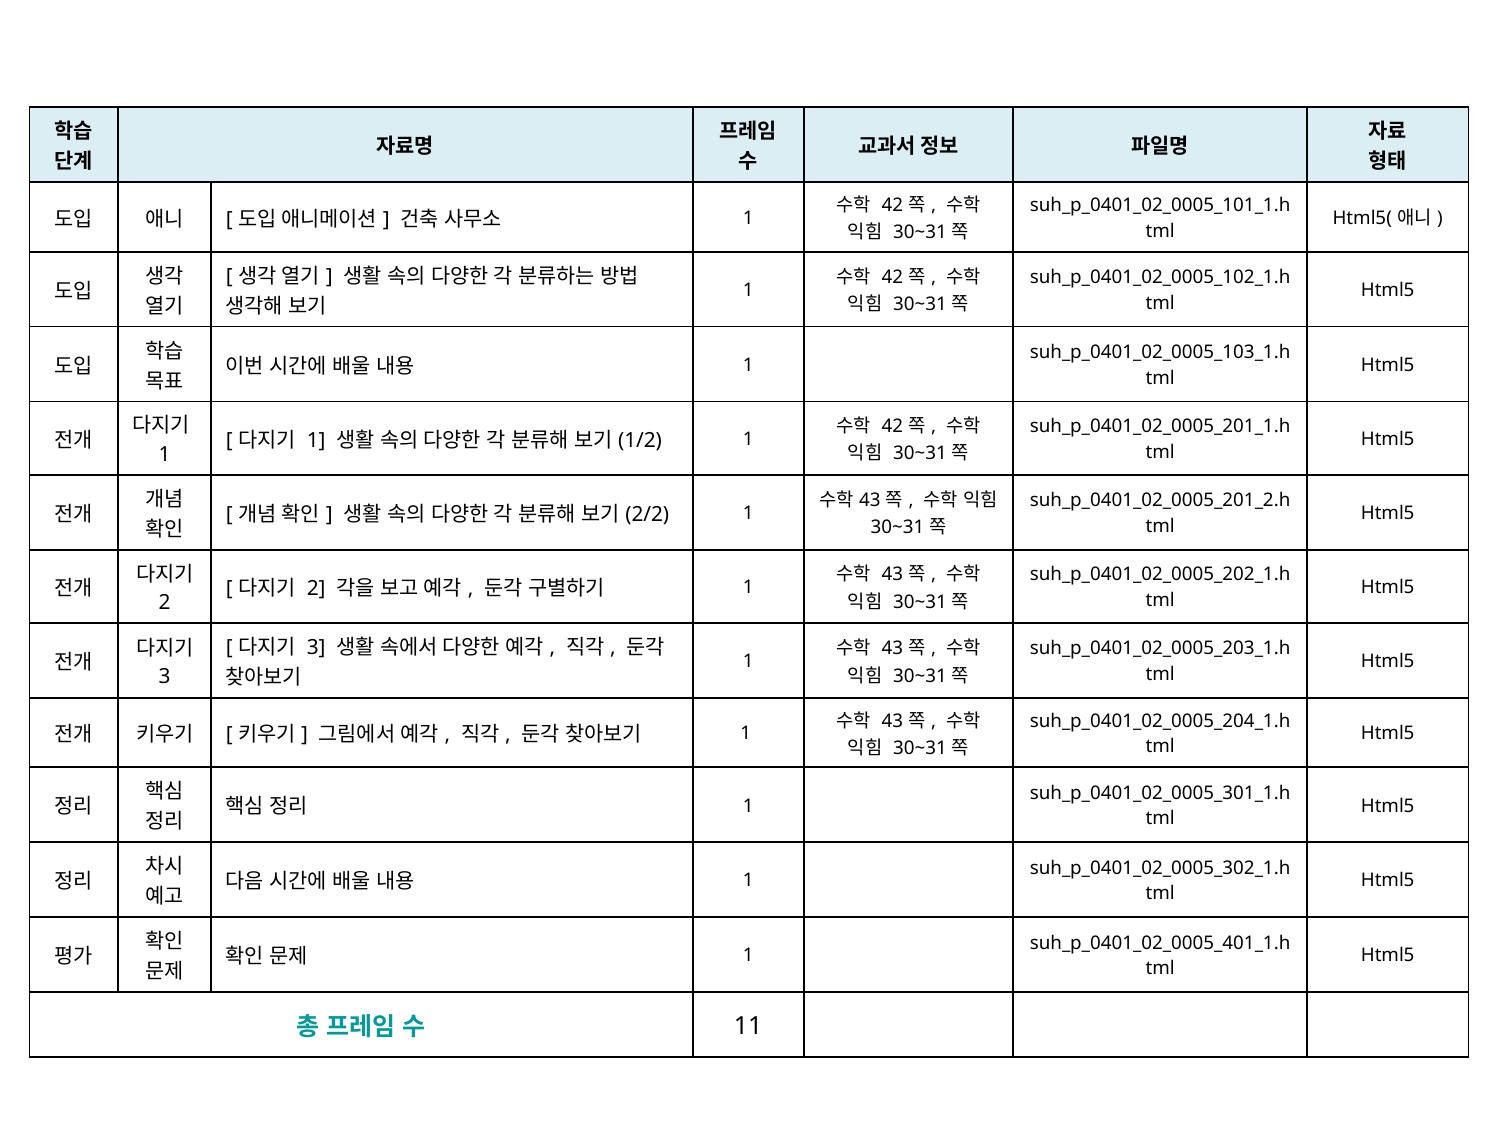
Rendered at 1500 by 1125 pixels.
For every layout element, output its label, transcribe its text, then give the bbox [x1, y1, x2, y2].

table_cell 1 [694, 402, 803, 474]
table_cell 11 [694, 993, 803, 1056]
table_header 교과서 정보 [805, 108, 1012, 181]
table_cell 애니 [119, 183, 210, 251]
table_cell Html5 [1308, 843, 1468, 916]
table_cell 1 [694, 843, 803, 916]
table_cell 수학 42쪽, 수학 익힘 30~31쪽 [805, 253, 1012, 326]
table_cell 개념 확인 [119, 476, 210, 549]
table_cell suh_p_0401_02_0005_401_1.html [1014, 918, 1306, 991]
table_cell 키우기 [119, 699, 210, 766]
table_cell 다지기 2 [119, 551, 210, 622]
table_cell 핵심 정리 [119, 768, 210, 841]
table_cell suh_p_0401_02_0005_102_1.html [1014, 253, 1306, 326]
table_header 자료 형태 [1308, 108, 1468, 181]
table_cell 차시 예고 [119, 843, 210, 916]
table_cell 수학43쪽, 수학 익힘 30~31쪽 [805, 476, 1012, 549]
table_header 파일명 [1014, 108, 1306, 181]
table_cell 1 [694, 183, 803, 251]
table_cell 전개 [30, 402, 117, 474]
table_cell 평가 [30, 918, 117, 991]
table_cell suh_p_0401_02_0005_202_1.html [1014, 551, 1306, 622]
table_cell 1 [694, 768, 803, 841]
table_cell 다지기1 [119, 402, 210, 474]
table_header 프레임 수 [694, 108, 803, 181]
table_cell 수학 42쪽, 수학 익힘 30~31쪽 [805, 183, 1012, 251]
table_cell [생각 열기] 생활 속의 다양한 각 분류하는 방법 생각해 보기 [212, 253, 692, 326]
table_cell 도입 [30, 253, 117, 326]
table_cell 학습 목표 [119, 327, 210, 401]
table_cell [1308, 993, 1468, 1056]
table_cell Html5 [1308, 699, 1468, 766]
table_cell Html5 [1308, 402, 1468, 474]
table_cell Html5 [1308, 327, 1468, 401]
table_cell 도입 [30, 183, 117, 251]
table_cell suh_p_0401_02_0005_101_1.html [1014, 183, 1306, 251]
table_header 자료명 [119, 108, 692, 181]
table_cell 1 [694, 624, 803, 697]
table_header 학습 단계 [30, 108, 117, 181]
table_cell suh_p_0401_02_0005_103_1.html [1014, 327, 1306, 401]
table_cell 1 [694, 476, 803, 549]
table_cell suh_p_0401_02_0005_203_1.html [1014, 624, 1306, 697]
table_cell [다지기 2] 각을 보고 예각, 둔각 구별하기 [212, 551, 692, 622]
table_cell [키우기] 그림에서 예각, 직각, 둔각 찾아보기 [212, 699, 692, 766]
table_cell suh_p_0401_02_0005_301_1.html [1014, 768, 1306, 841]
table_cell [개념 확인] 생활 속의 다양한 각 분류해 보기(2/2) [212, 476, 692, 549]
table_cell Html5(애니) [1308, 183, 1468, 251]
table_cell Html5 [1308, 551, 1468, 622]
table_cell [도입 애니메이션] 건축 사무소 [212, 183, 692, 251]
table_cell 1 [694, 253, 803, 326]
table_cell [다지기 1] 생활 속의 다양한 각 분류해 보기(1/2) [212, 402, 692, 474]
table_cell suh_p_0401_02_0005_204_1.html [1014, 699, 1306, 766]
table_cell Html5 [1308, 624, 1468, 697]
table_cell [1014, 993, 1306, 1056]
table_cell [805, 327, 1012, 401]
table_cell Html5 [1308, 918, 1468, 991]
table_cell 전개 [30, 624, 117, 697]
table_cell 1 [694, 551, 803, 622]
table_cell 다음 시간에 배울 내용 [212, 843, 692, 916]
table_cell 수학 43쪽, 수학 익힘 30~31쪽 [805, 551, 1012, 622]
table_cell [805, 768, 1012, 841]
table_cell [805, 918, 1012, 991]
table_cell 수학 43쪽, 수학 익힘 30~31쪽 [805, 699, 1012, 766]
table_cell Html5 [1308, 476, 1468, 549]
table_cell [805, 993, 1012, 1056]
table_cell 1 [694, 699, 803, 766]
table_cell [다지기 3] 생활 속에서 다양한 예각, 직각, 둔각 찾아보기 [212, 624, 692, 697]
table_cell suh_p_0401_02_0005_201_1.html [1014, 402, 1306, 474]
table_cell 전개 [30, 551, 117, 622]
table_cell 총 프레임 수 [30, 993, 692, 1056]
table_cell 핵심 정리 [212, 768, 692, 841]
table_cell Html5 [1308, 253, 1468, 326]
table_cell 다지기 3 [119, 624, 210, 697]
table_cell 확인 문제 [119, 918, 210, 991]
table_cell suh_p_0401_02_0005_302_1.html [1014, 843, 1306, 916]
table_cell 정리 [30, 768, 117, 841]
table_cell 수학 42쪽, 수학 익힘 30~31쪽 [805, 402, 1012, 474]
table_cell 수학 43쪽, 수학 익힘 30~31쪽 [805, 624, 1012, 697]
table_cell Html5 [1308, 768, 1468, 841]
table_cell 확인 문제 [212, 918, 692, 991]
table_cell 1 [694, 327, 803, 401]
table_cell [805, 843, 1012, 916]
table_cell 정리 [30, 843, 117, 916]
table_cell 이번 시간에 배울 내용 [212, 327, 692, 401]
table_cell 전개 [30, 476, 117, 549]
table_cell 1 [694, 918, 803, 991]
table_cell 생각 열기 [119, 253, 210, 326]
table_cell 도입 [30, 327, 117, 401]
table_cell 전개 [30, 699, 117, 766]
table_cell suh_p_0401_02_0005_201_2.html [1014, 476, 1306, 549]
